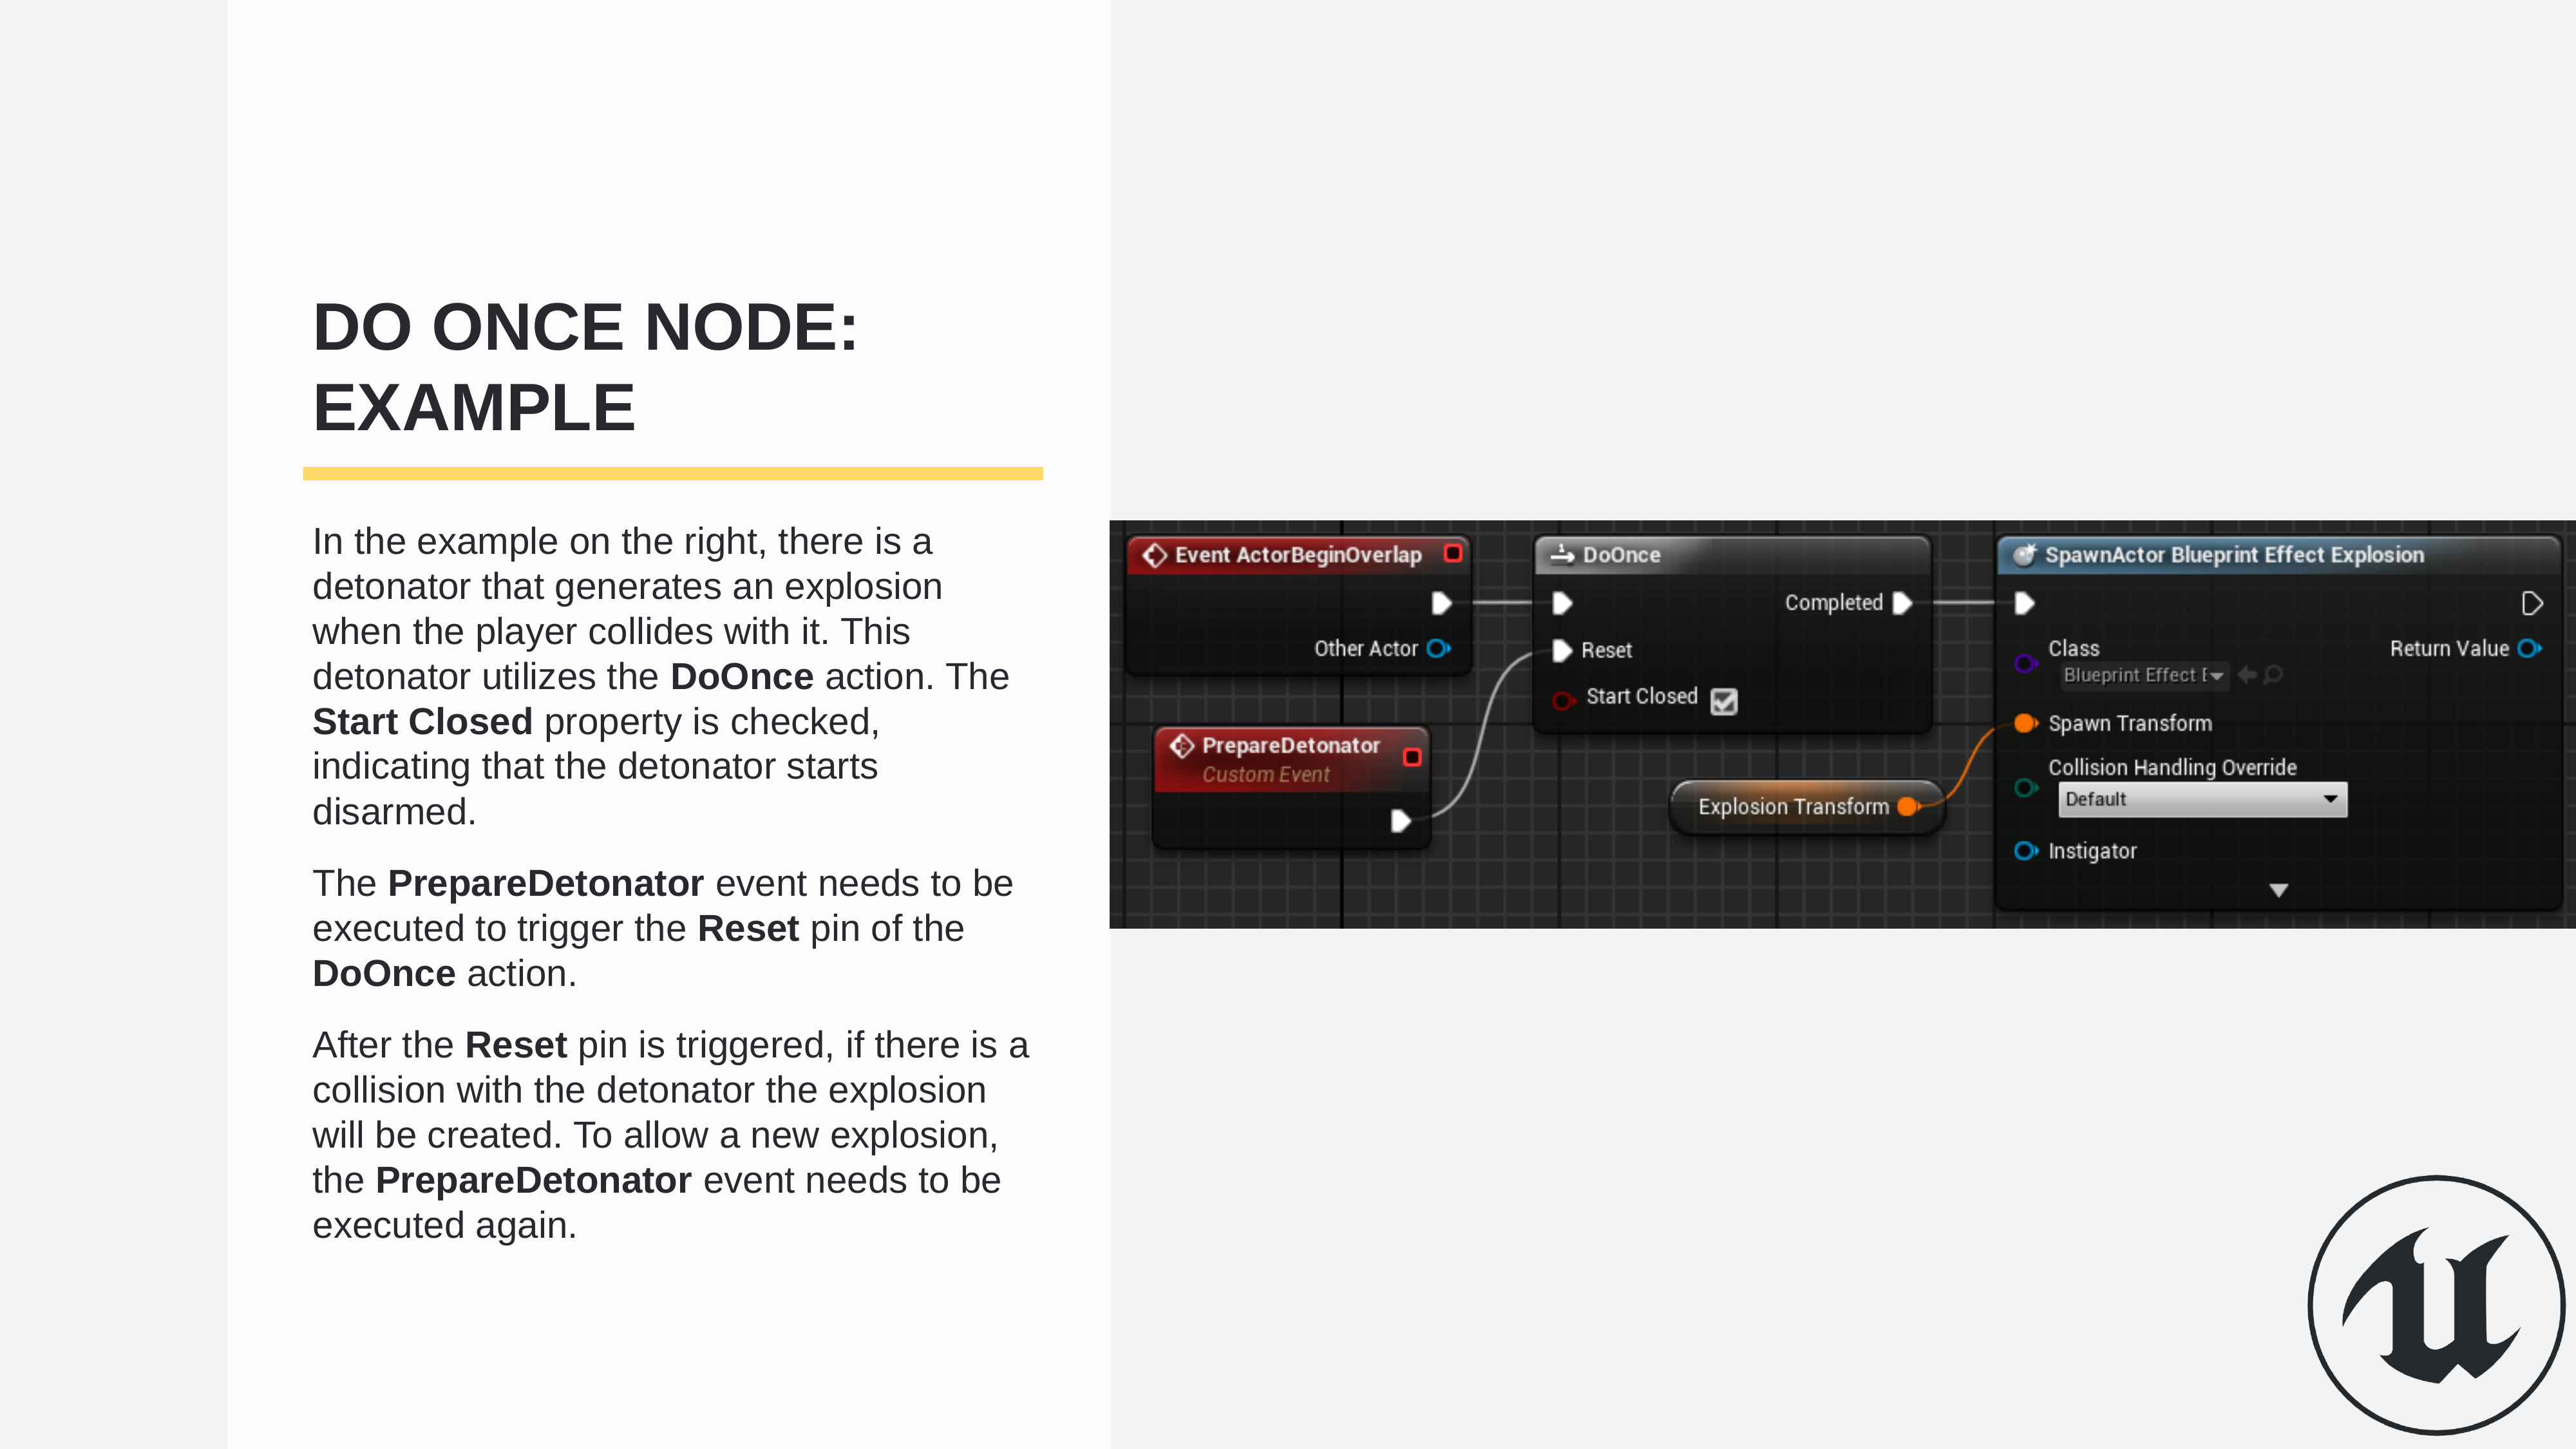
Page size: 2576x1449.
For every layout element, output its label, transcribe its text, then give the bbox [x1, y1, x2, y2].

picture [2298, 1165, 2576, 1449]
list Do once node: example [303, 230, 1044, 449]
list In the example on the right, there is a detonator that generates an explosion when the player collides with it. This detonator utilizes the DoOnce action. The Start Closed property is checked, indicating that the detonator starts disarmed. The PrepareDetonator event needs to be executed to trigger the Reset pin of the DoOnce action. After the Reset pin is triggered, if there is a collision with the detonator the explosion will be created. To allow a new explosion, the PrepareDetonator event needs to be executed again. [303, 512, 1044, 1449]
picture [1110, 520, 2576, 929]
